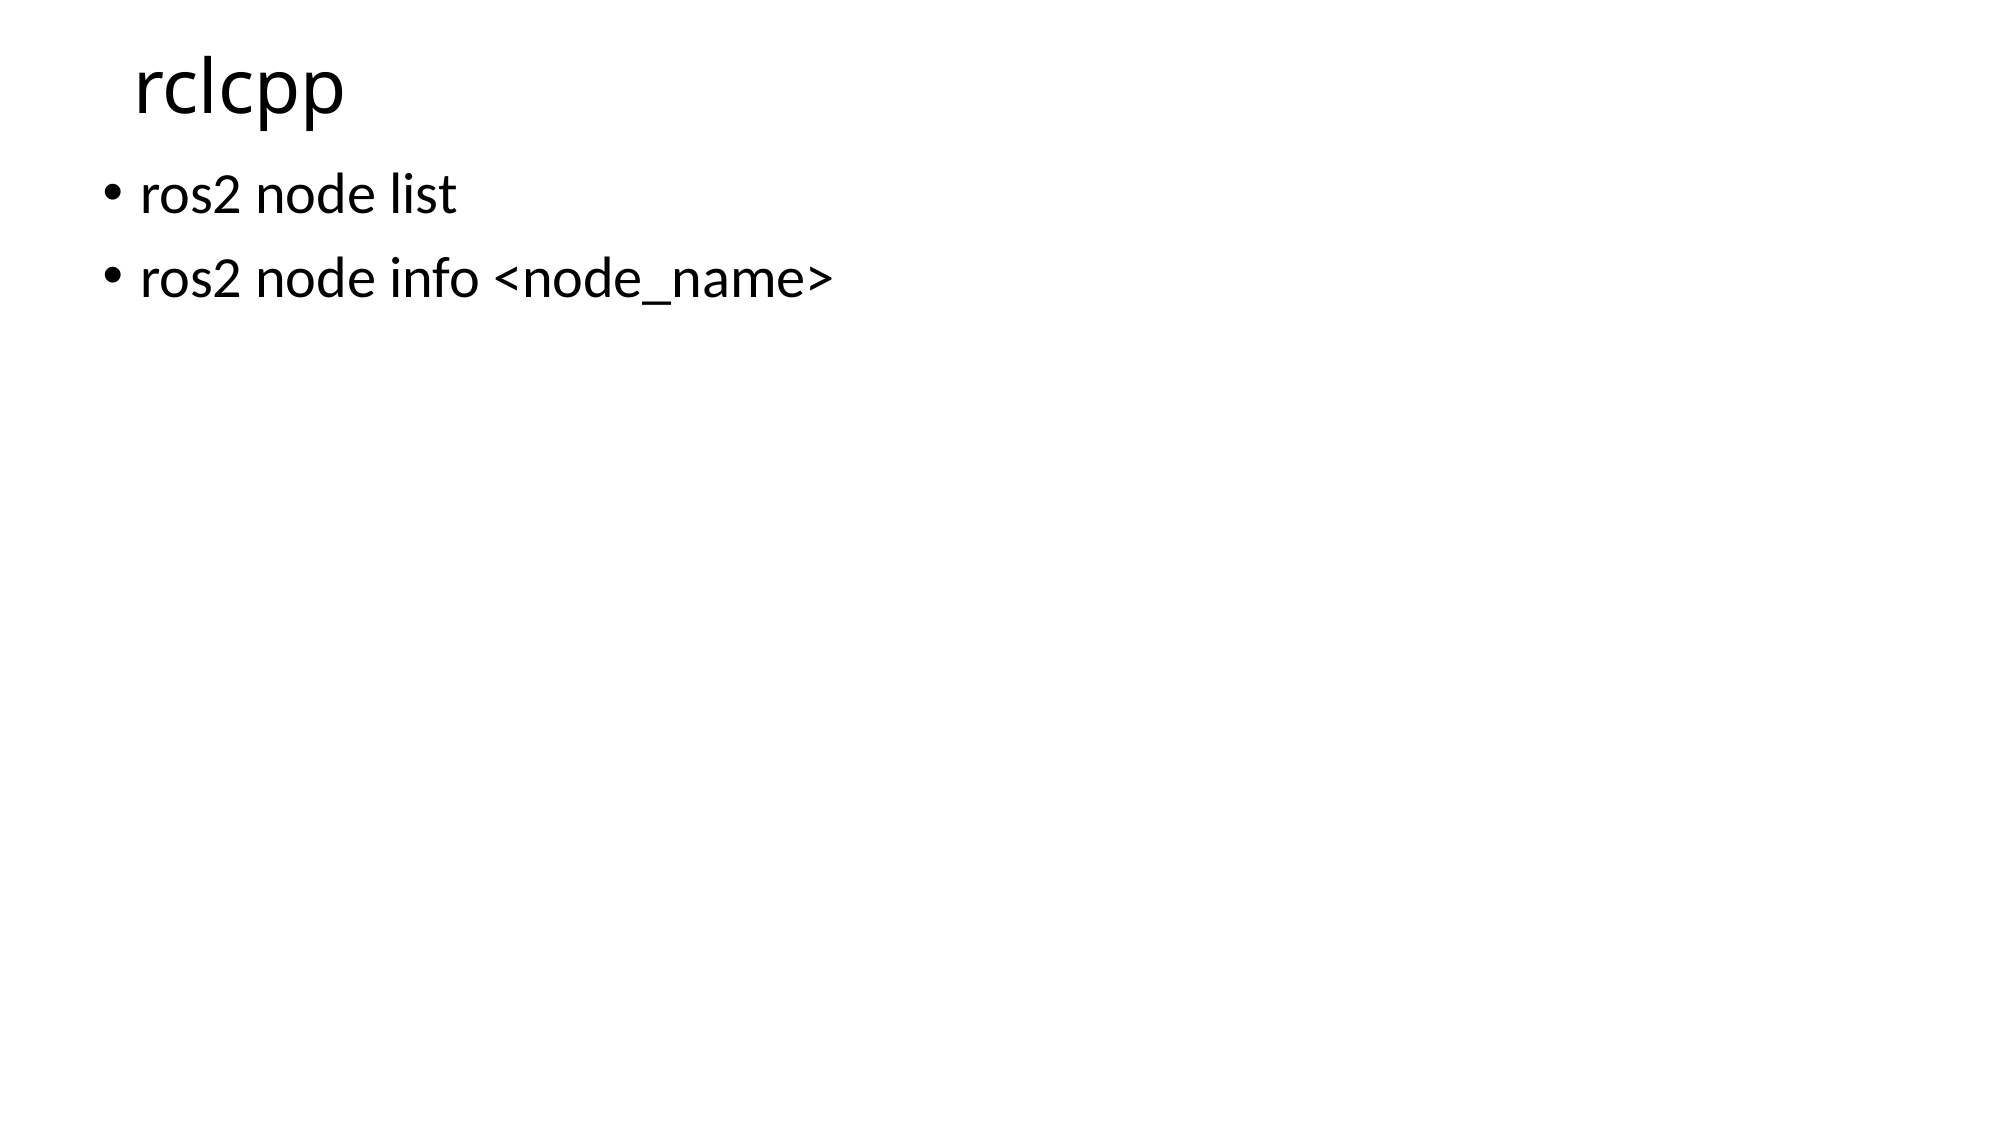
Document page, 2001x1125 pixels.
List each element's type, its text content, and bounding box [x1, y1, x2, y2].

title rclcpp [118, 40, 1844, 138]
list ros2 node list ros2 node info <node_name> [87, 155, 1813, 870]
